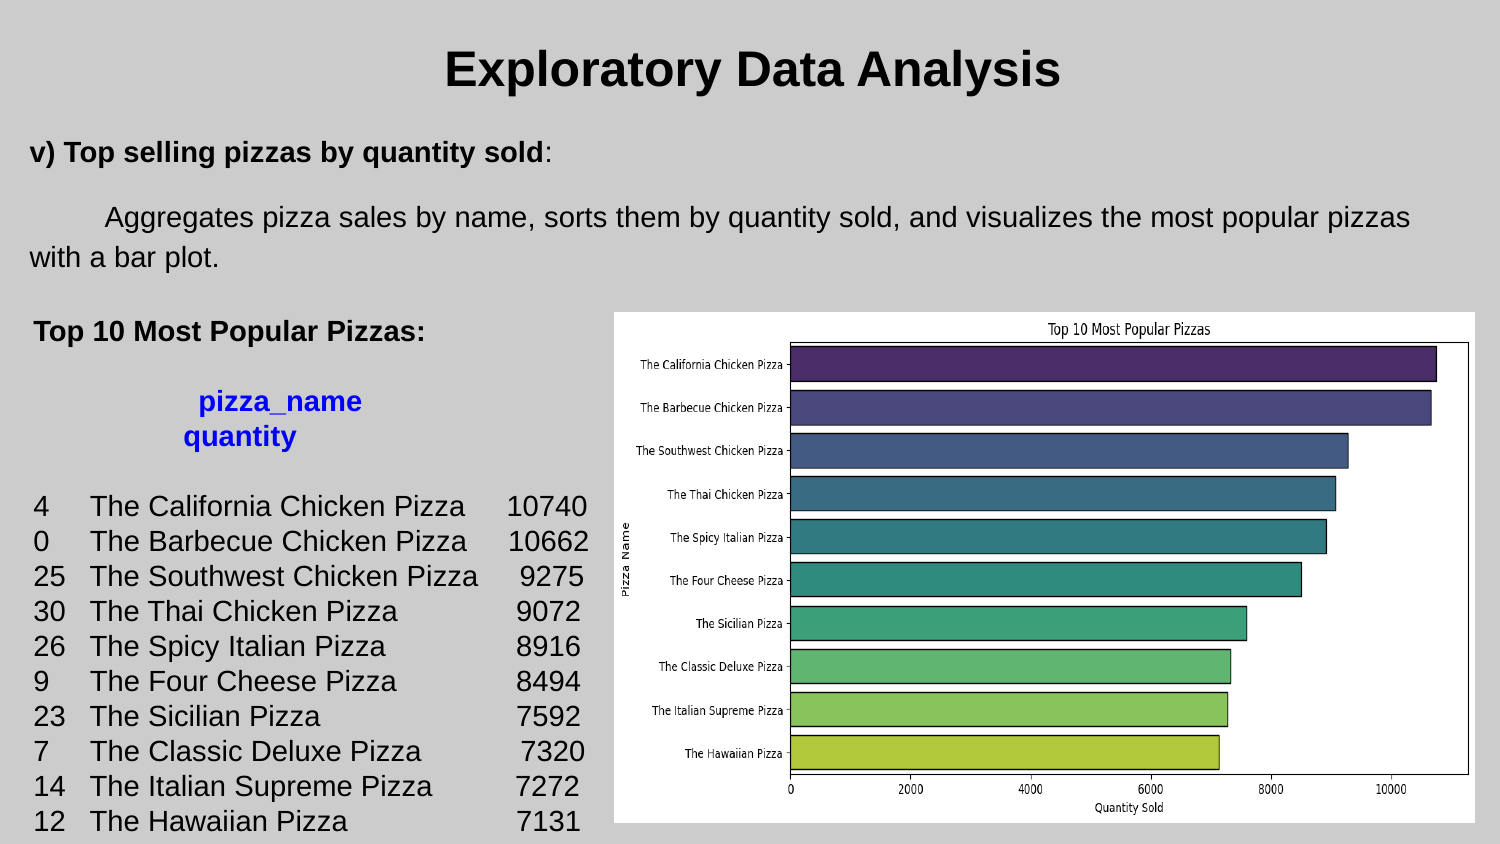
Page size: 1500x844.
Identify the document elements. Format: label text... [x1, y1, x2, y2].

picture [613, 312, 1476, 824]
text_box Exploratory Data Analysis [429, 21, 1100, 112]
text_box v) Top selling pizzas by quantity sold: Aggregates pizza sales by name, sorts them by quantity sold, and visualizes the most popular pizzas with a bar plot. [14, 112, 1475, 289]
text_box Top 10 Most Popular Pizzas: pizza_name quantity 4 The California Chicken Pizza 10740 0 The Barbecue Chicken Pizza 10662 25 The Southwest Chicken Pizza 9275 30 The Thai Chicken Pizza 9072 26 The Spicy Italian Pizza 8916 9 The Four Cheese Pizza 8494 23 The Sicilian Pizza 7592 7 The Classic Deluxe Pizza 7320 14 The Italian Supreme Pizza 7272 12 The Hawaiian Pizza 7131 [18, 297, 615, 844]
